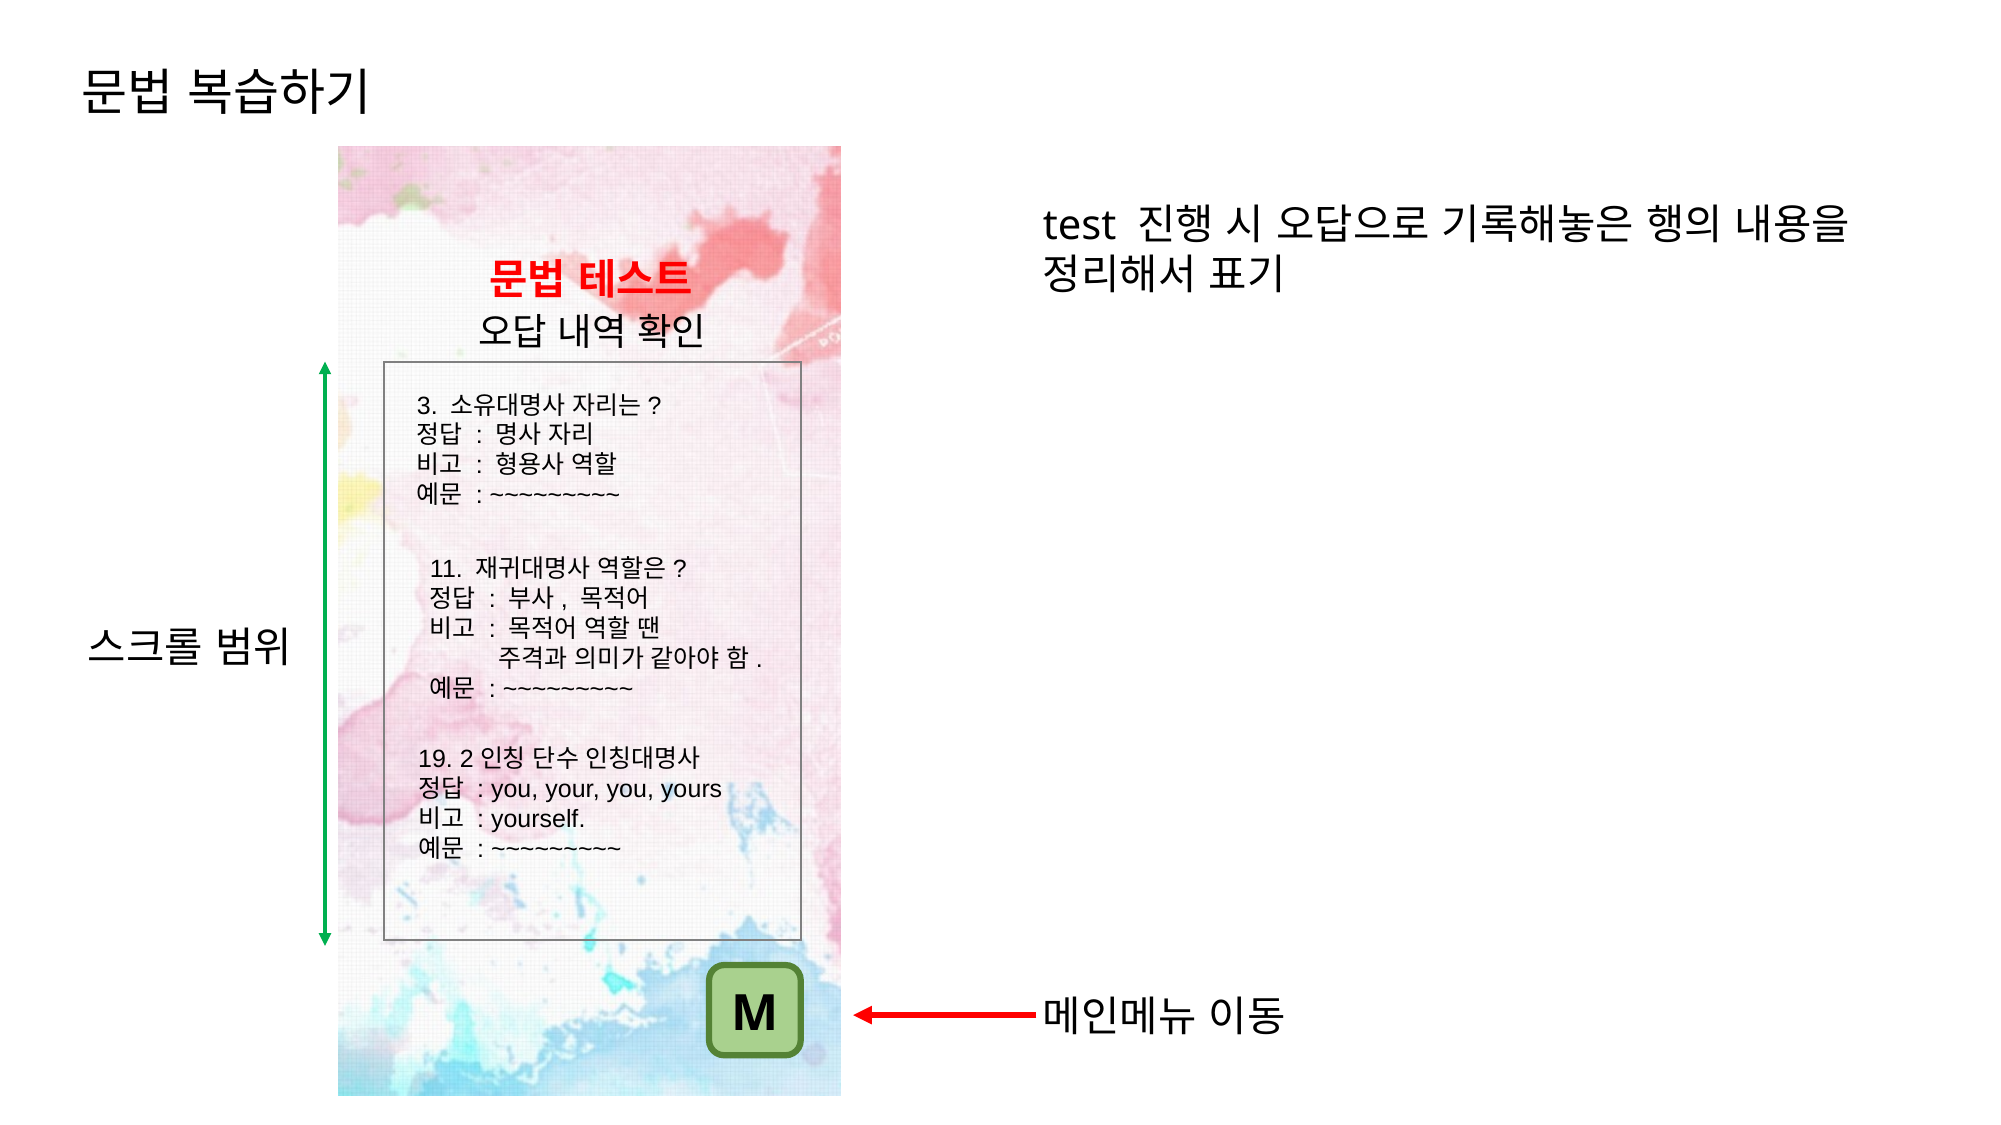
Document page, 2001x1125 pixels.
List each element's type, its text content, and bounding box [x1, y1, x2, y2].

picture [338, 146, 841, 1096]
text_box 스크롤 범위 [73, 613, 324, 678]
text_box 문법 복습하기 [66, 53, 387, 129]
text_box test 진행 시 오답으로 기록해놓은 행의 내용을 정리해서 표기 [1028, 190, 1969, 305]
text_box 스크롤 범위 [326, 613, 338, 678]
text_box 메인메뉴 이동 [1028, 982, 1366, 1047]
